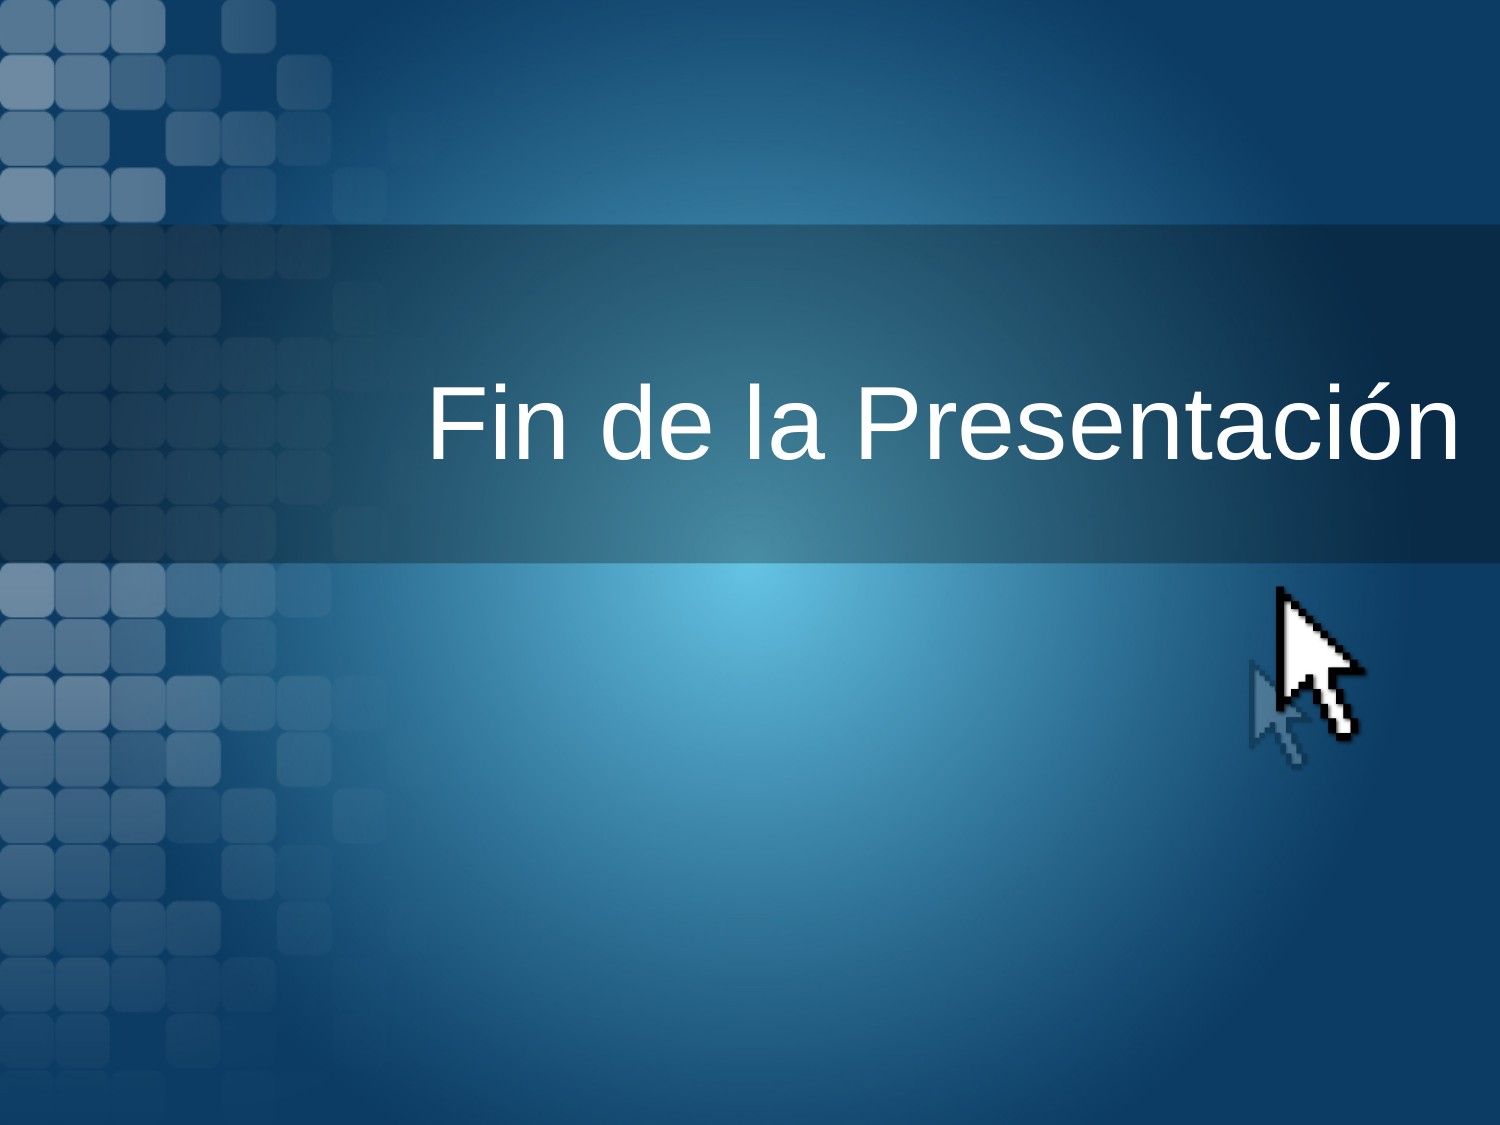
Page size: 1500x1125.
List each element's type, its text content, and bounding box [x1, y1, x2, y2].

text_box Fin de la Presentación [410, 347, 1479, 488]
picture [0, 0, 1500, 1125]
